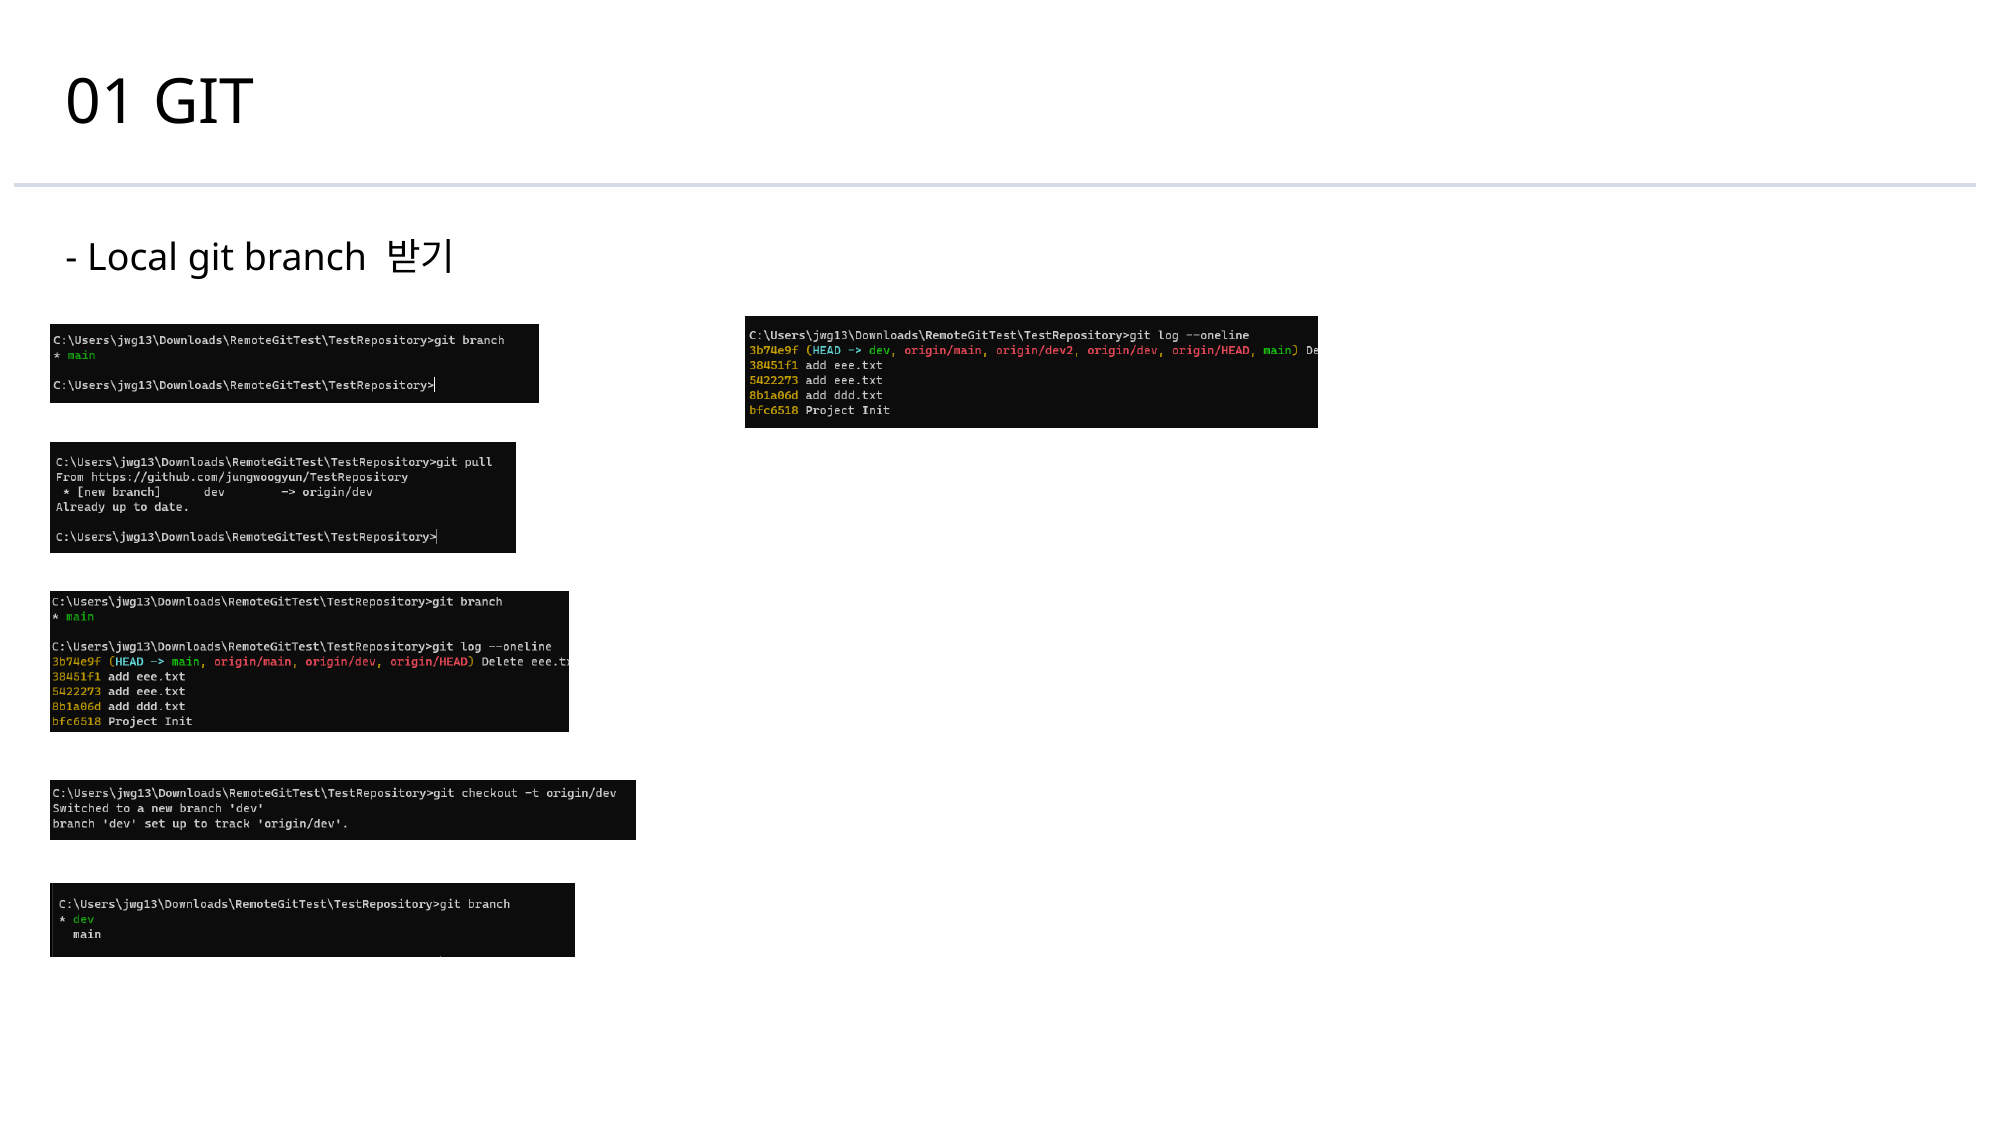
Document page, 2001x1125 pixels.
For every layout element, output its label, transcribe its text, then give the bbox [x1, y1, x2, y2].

picture [50, 442, 516, 553]
picture [50, 780, 636, 840]
picture [50, 591, 569, 732]
picture [50, 324, 539, 404]
picture [745, 316, 1318, 428]
picture [50, 883, 575, 957]
text_box 01 GIT [50, 54, 1158, 144]
text_box - Local git branch 받기 [50, 225, 1158, 285]
